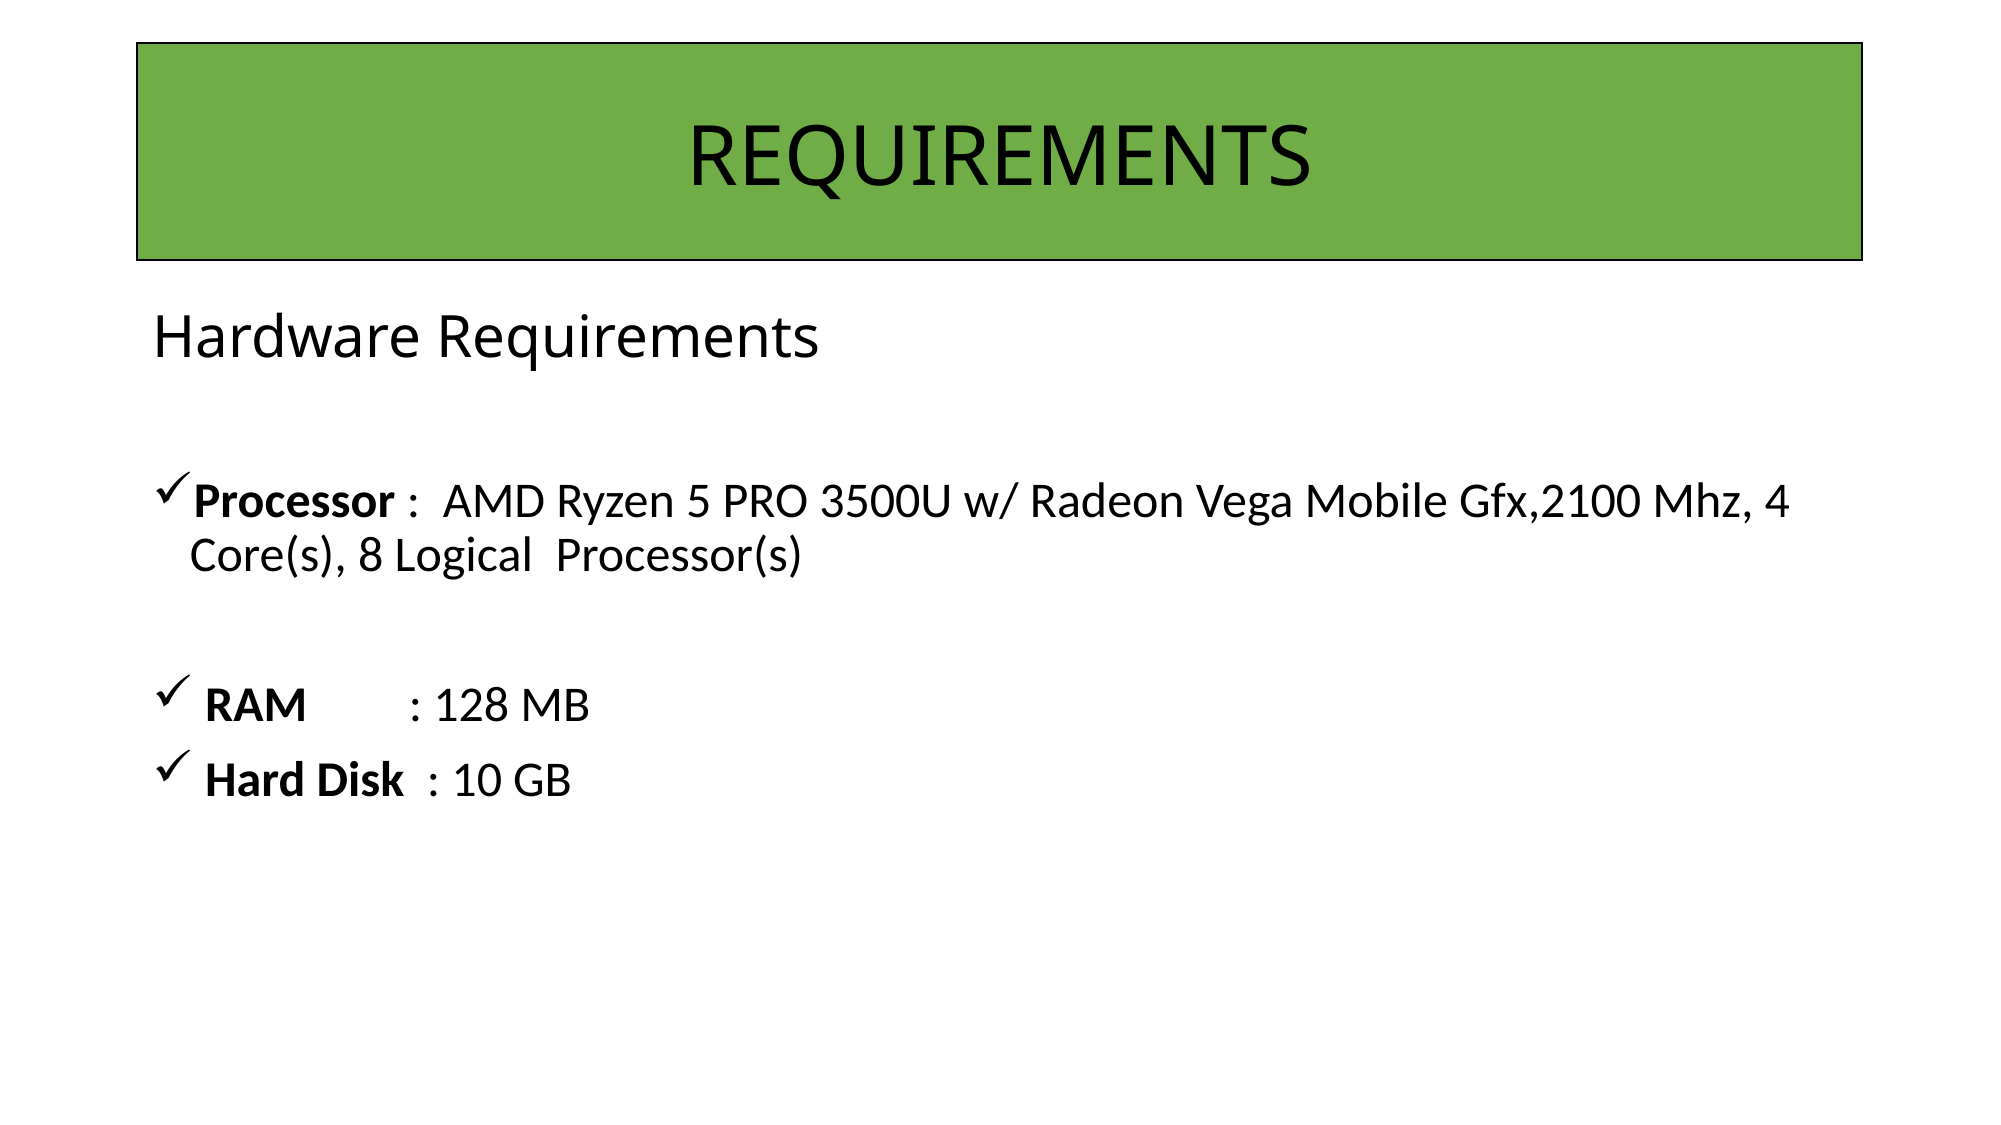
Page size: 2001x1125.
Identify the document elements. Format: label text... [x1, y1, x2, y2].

list Hardware Requirements Processor : AMD Ryzen 5 PRO 3500U w/ Radeon Vega Mobile Gfx,2100 Mhz, 4 Core(s), 8 Logical Processor(s) RAM : 128 MB Hard Disk : 10 GB [137, 299, 1863, 1014]
text_box REQUIREMENTS [136, 42, 1863, 261]
